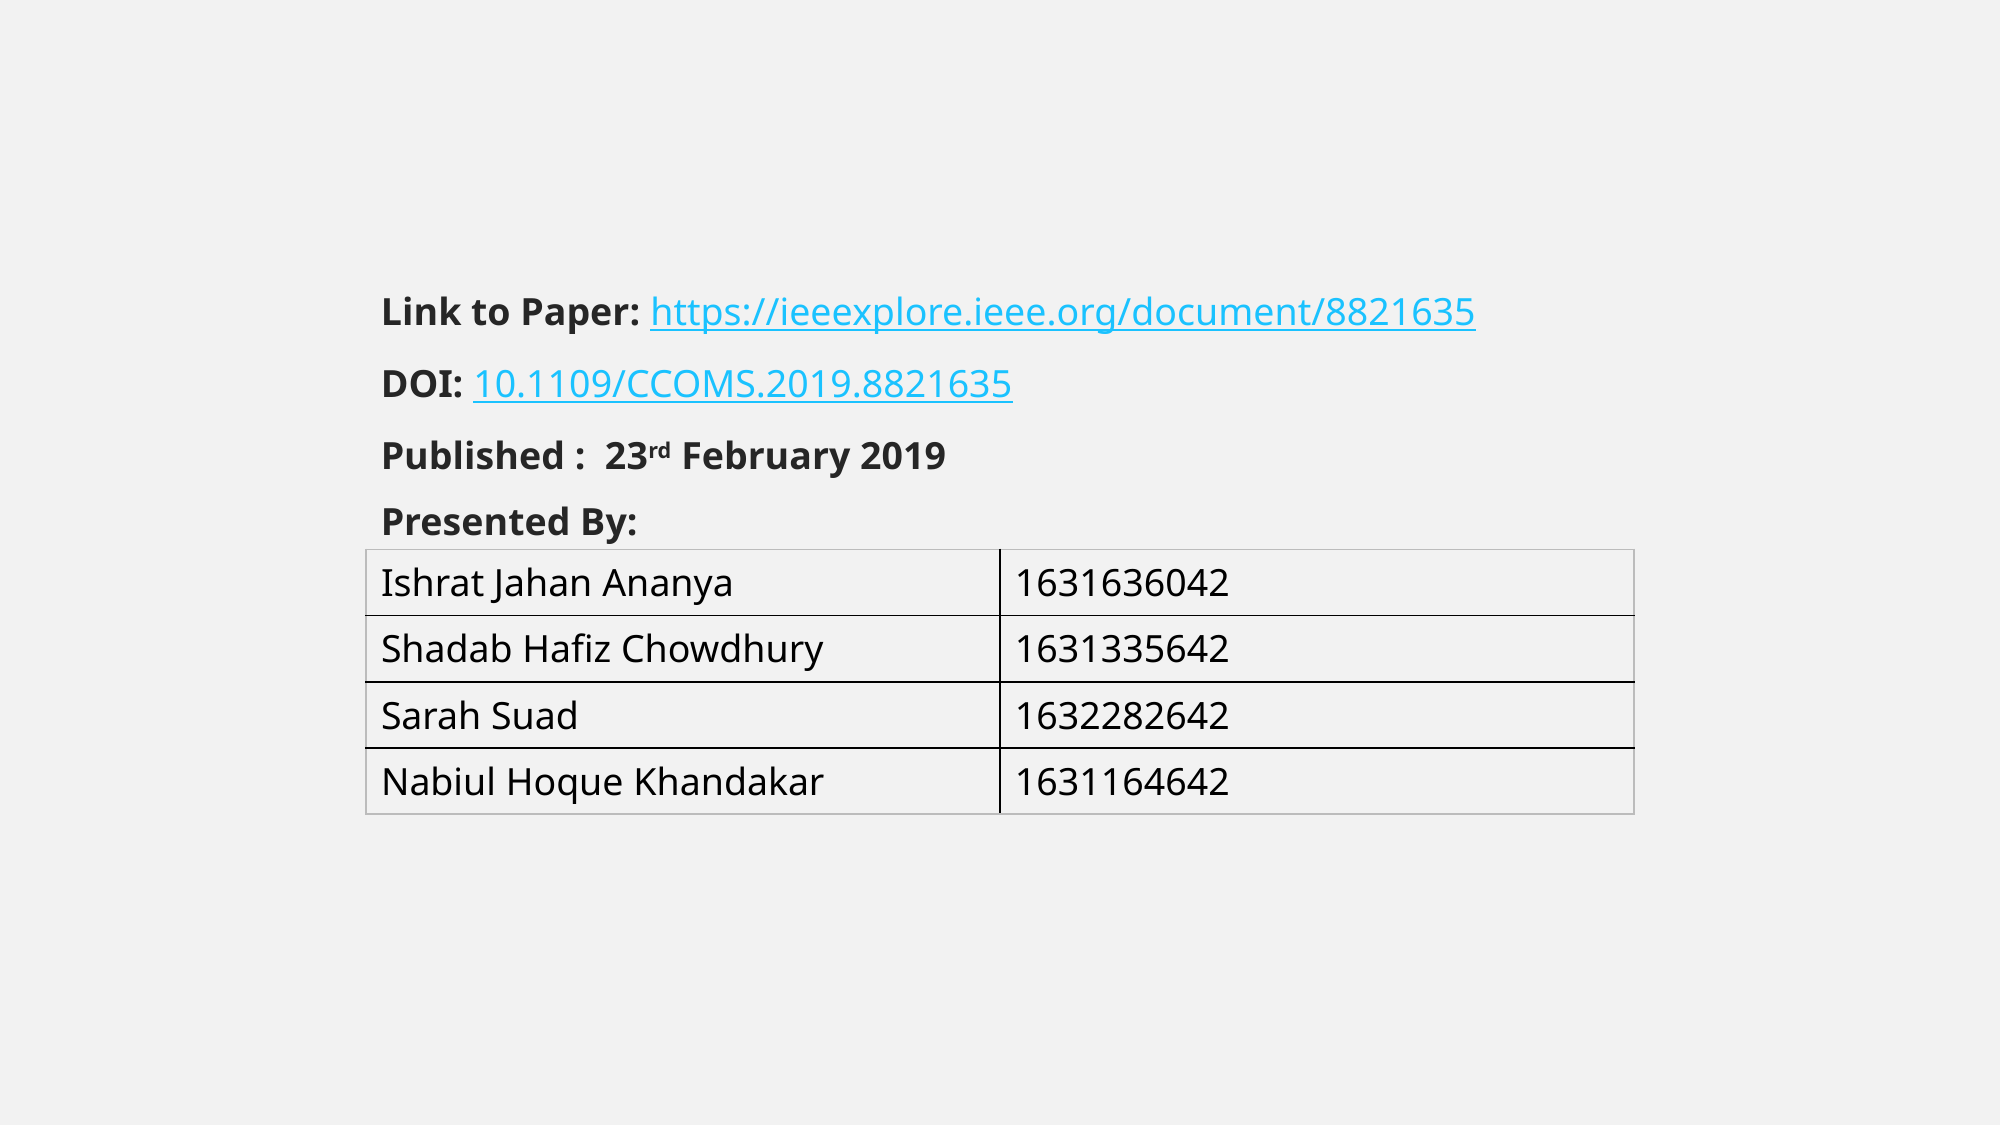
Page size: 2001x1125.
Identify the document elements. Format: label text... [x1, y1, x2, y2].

list Link to Paper: https://ieeexplore.ieee.org/document/8821635 DOI: 10.1109/CCOMS.2019.8821635 Published : 23rd February 2019 Presented By: [365, 280, 1635, 934]
